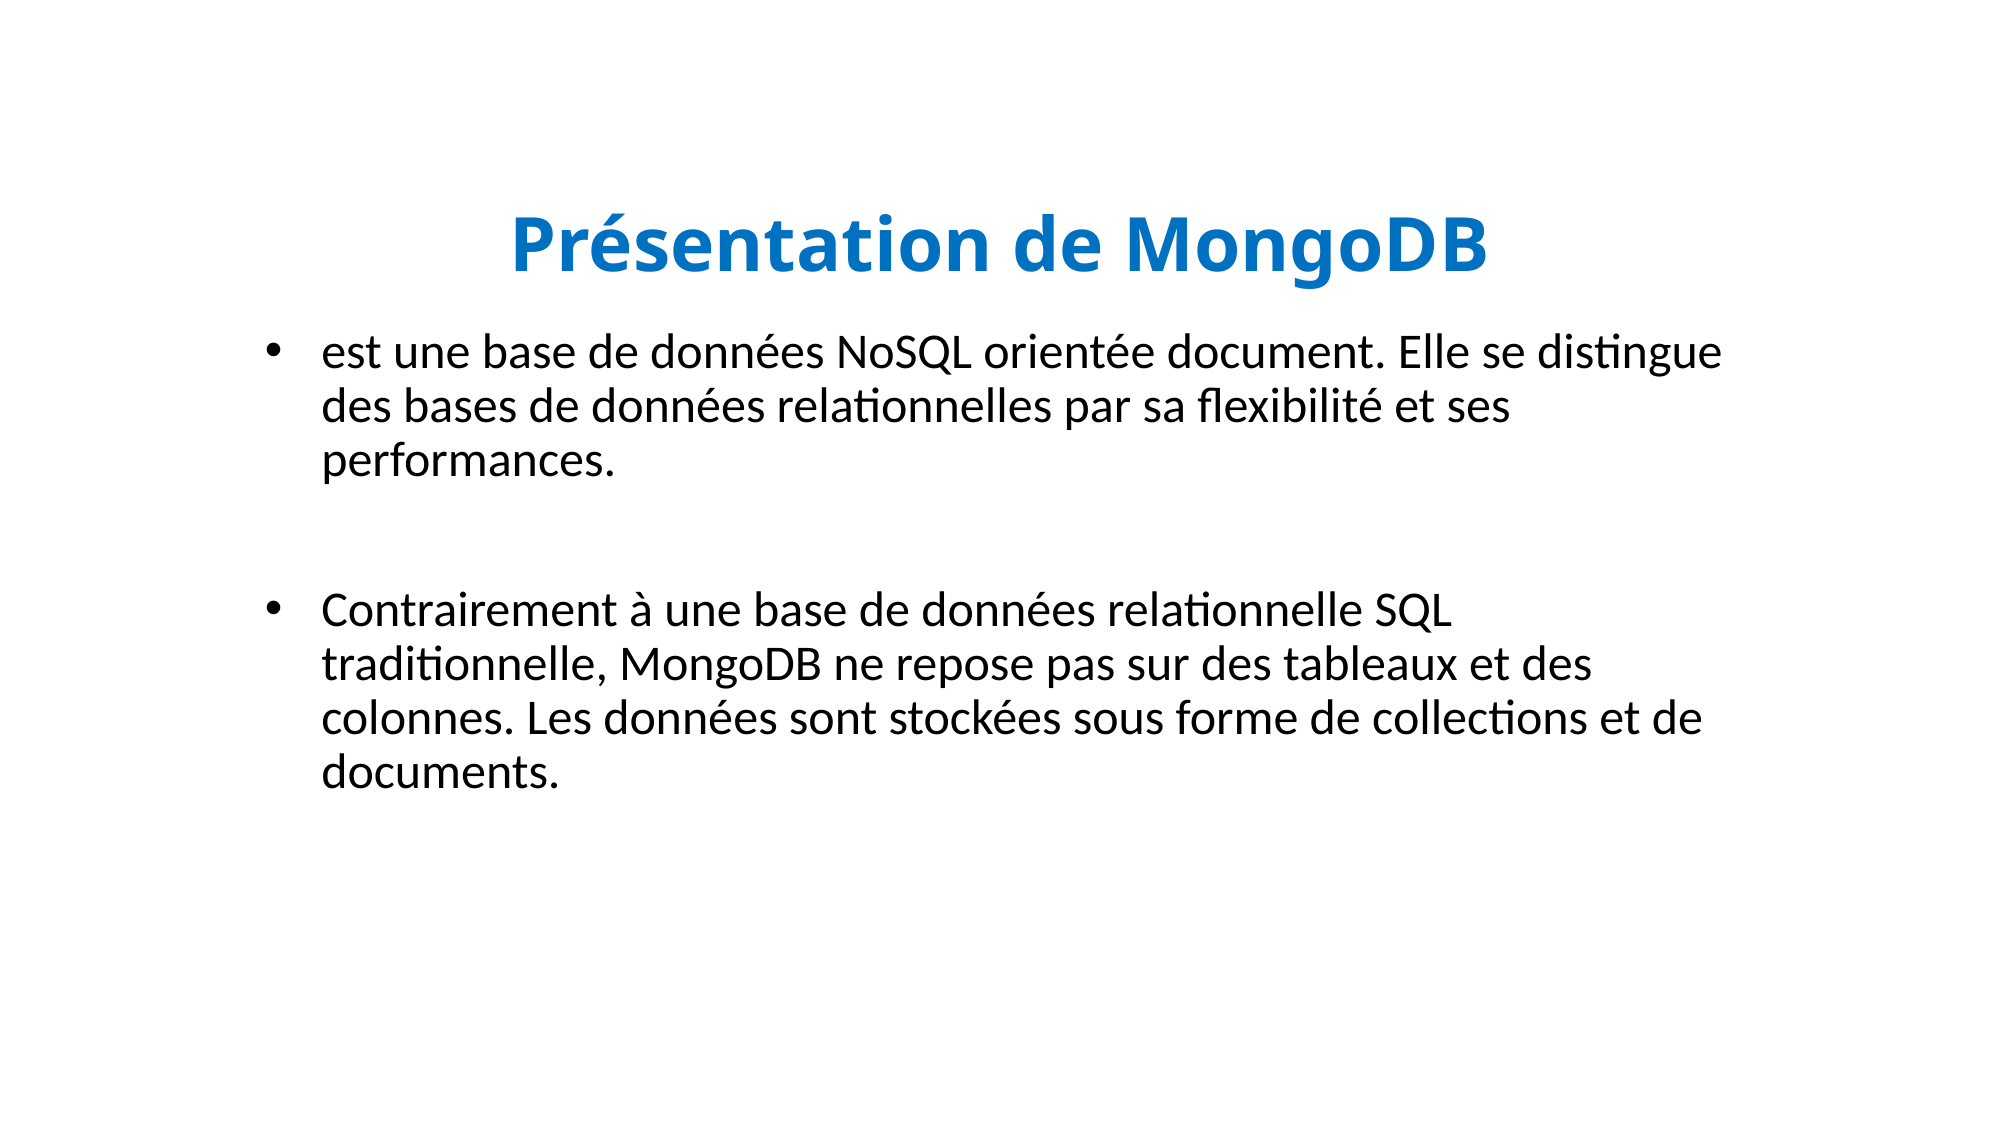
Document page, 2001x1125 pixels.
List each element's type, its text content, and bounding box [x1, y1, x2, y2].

title Présentation de MongoDB [249, 184, 1750, 295]
subtitle est une base de données NoSQL orientée document. Elle se distingue des bases de données relationnelles par sa flexibilité et ses performances. Contrairement à une base de données relationnelle SQL traditionnelle, MongoDB ne repose pas sur des tableaux et des colonnes. Les données sont stockées sous forme de collections et de documents. [249, 318, 1750, 1065]
